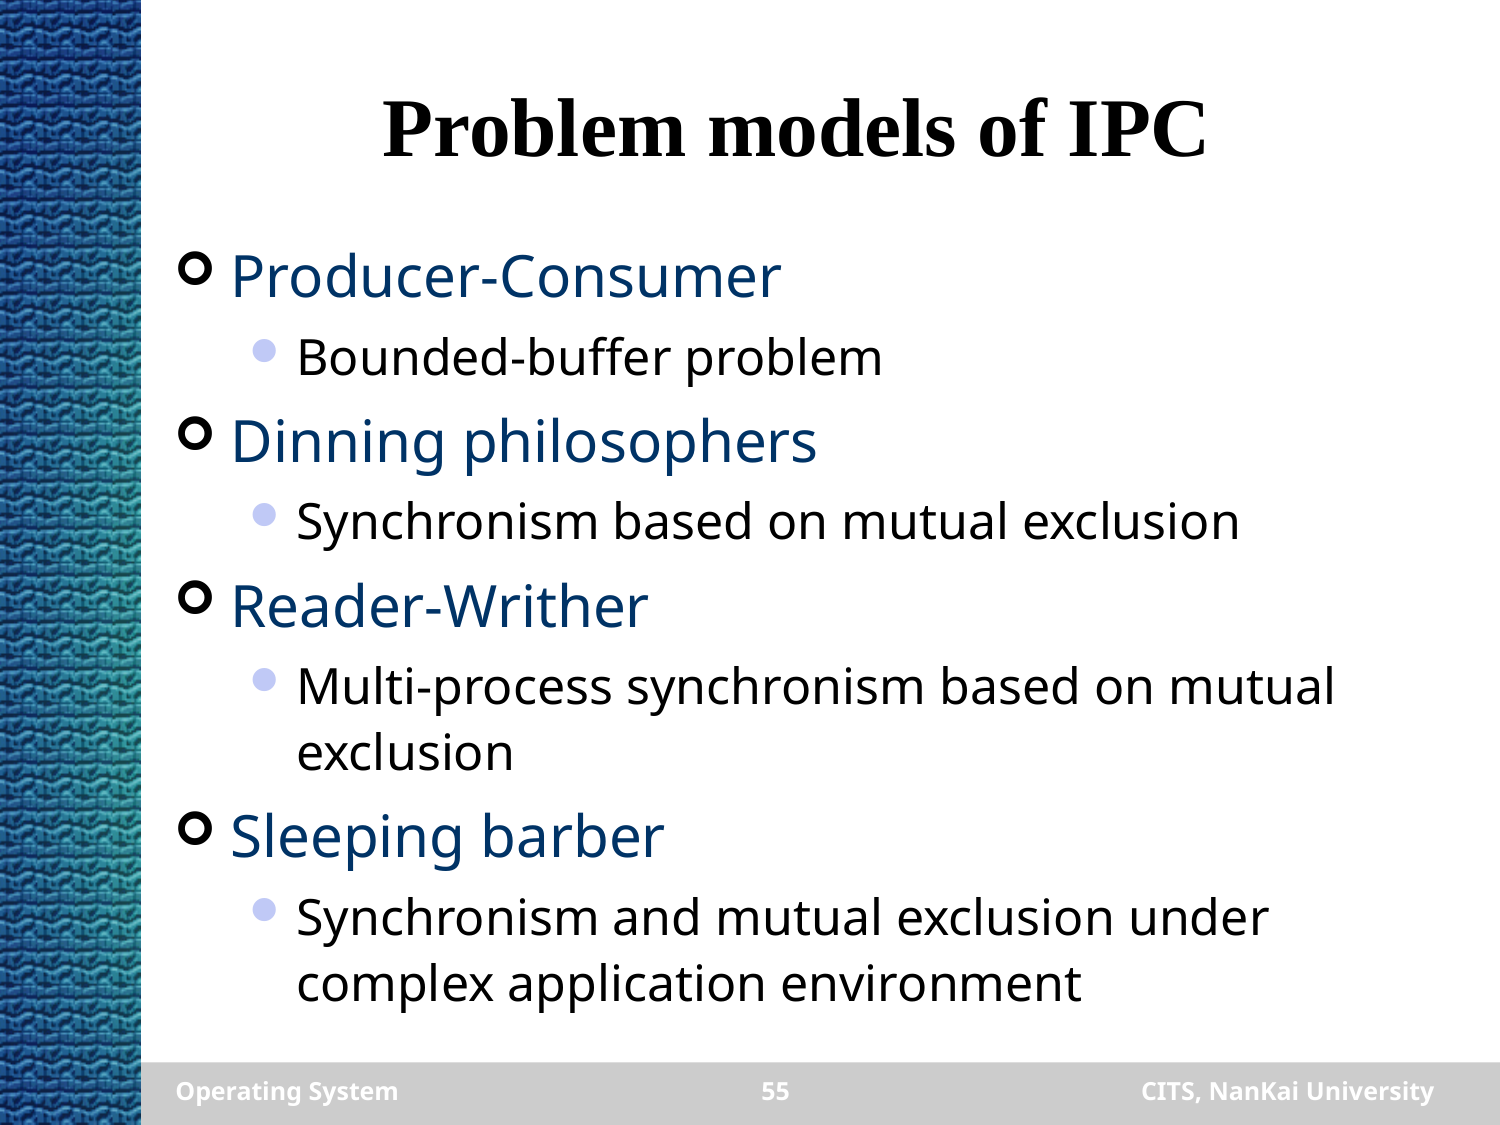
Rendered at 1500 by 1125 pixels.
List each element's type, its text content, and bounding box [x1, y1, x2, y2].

title Problem models of IPC [159, 50, 1436, 197]
list Producer-Consumer Bounded-buffer problem Dinning philosophers Synchronism based on mutual exclusion Reader-Writher Multi-process synchronism based on mutual exclusion Sleeping barber Synchronism and mutual exclusion under complex application environment [159, 224, 1483, 1055]
picture [0, 0, 141, 1125]
slide_number 55 [600, 1067, 951, 1118]
slide_number Operating System [160, 1067, 574, 1118]
footer CITS, NanKai University [974, 1067, 1451, 1118]
